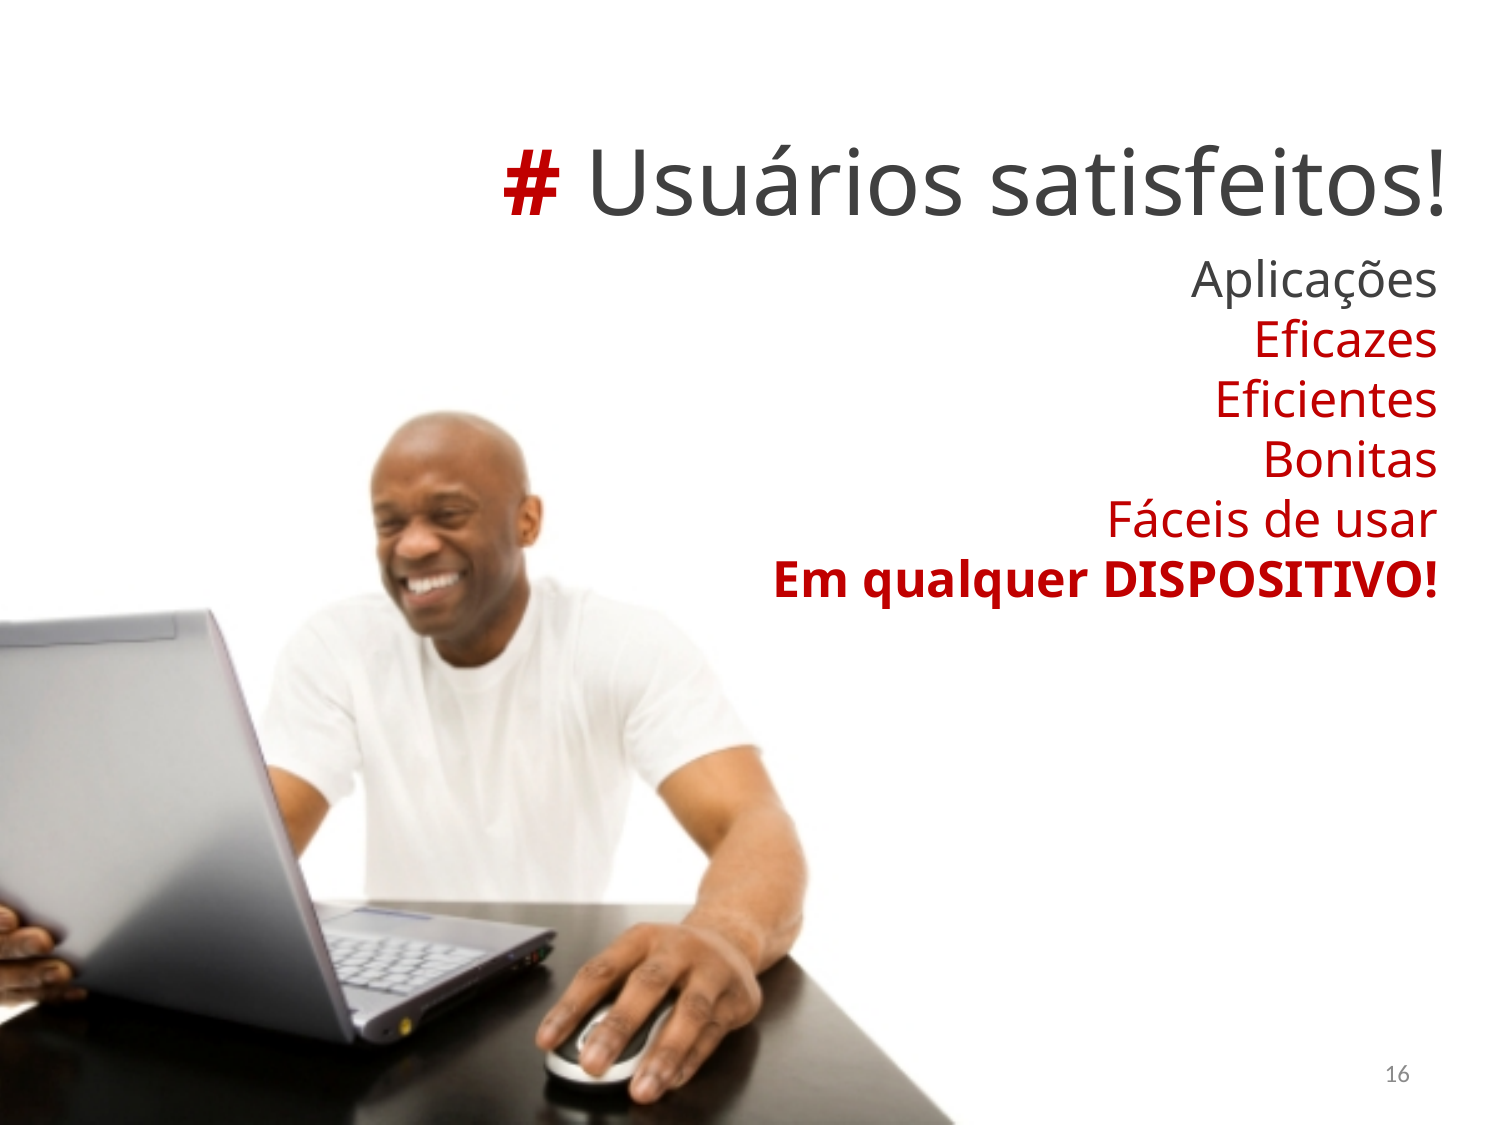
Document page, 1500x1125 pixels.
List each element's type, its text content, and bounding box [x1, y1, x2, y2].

picture [0, 386, 1113, 1125]
text_box Aplicações Eficazes Eficientes Bonitas Fáceis de usar Em qualquer DISPOSITIVO! [757, 240, 1454, 676]
slide_number 16 [1116, 1042, 1425, 1103]
list # Usuários satisfeitos! [114, 116, 1465, 264]
